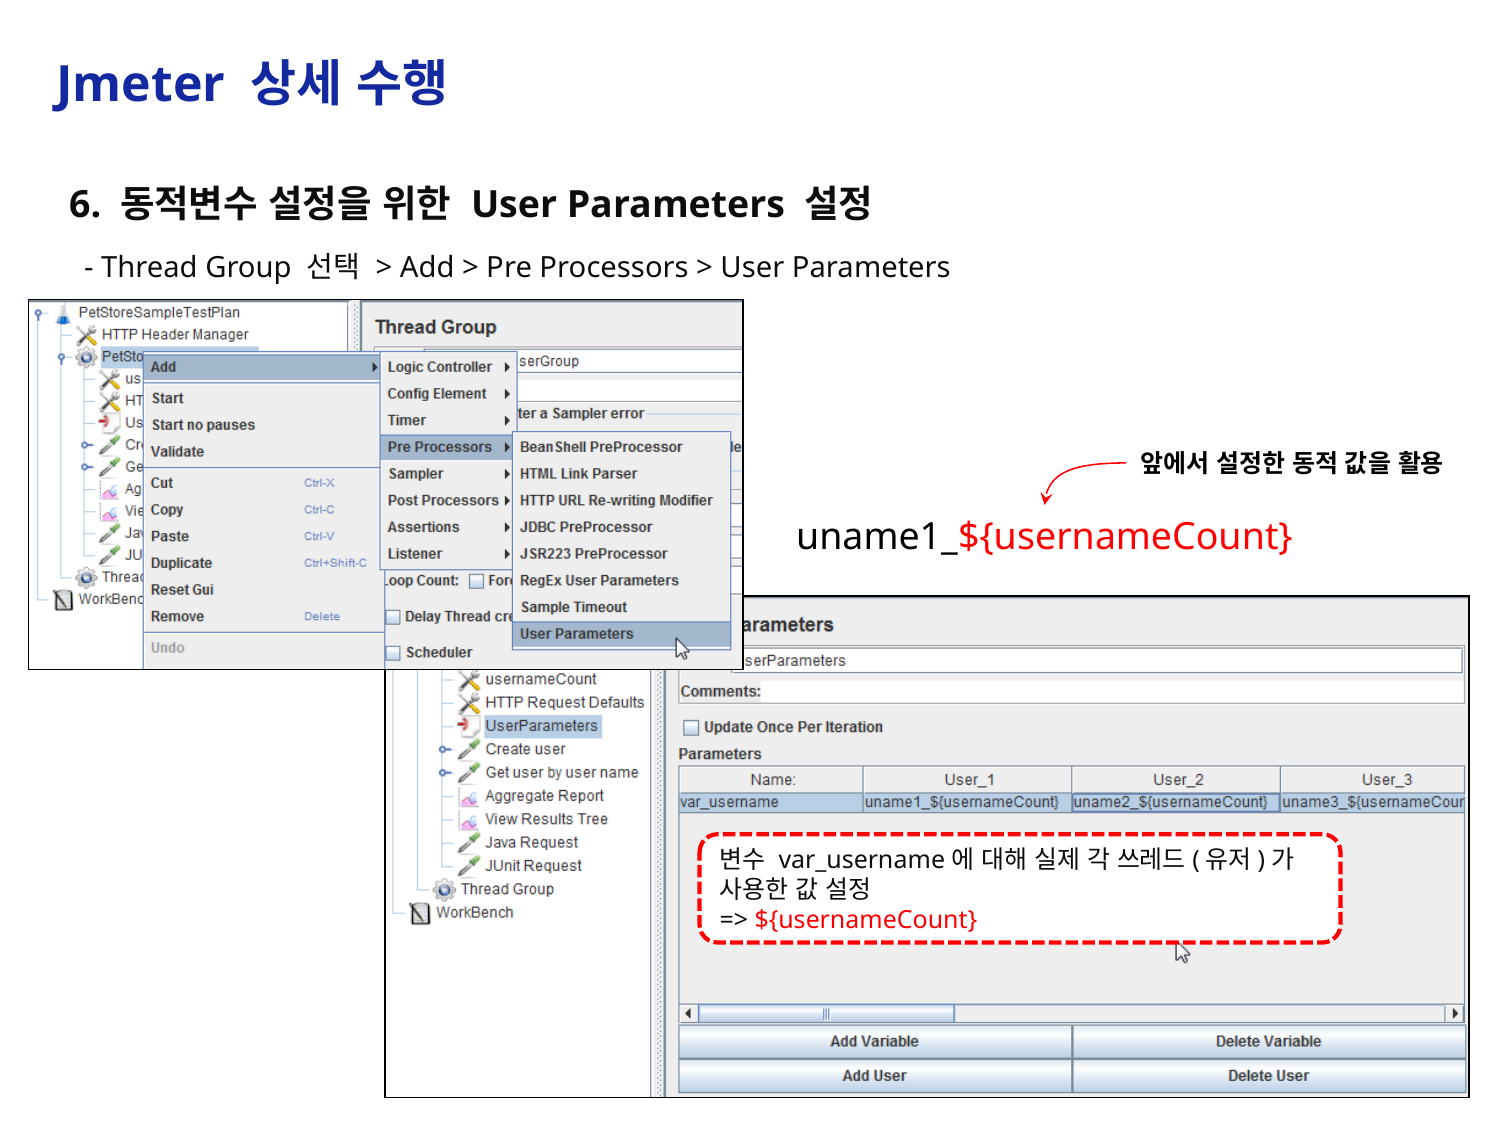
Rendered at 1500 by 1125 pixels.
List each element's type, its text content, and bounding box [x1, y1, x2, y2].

text_box 앞에서 설정한 동적 값을 활용 [1125, 440, 1460, 486]
text_box uname1_${usernameCount} [781, 504, 1308, 565]
text_box Jmeter 상세 수행 [43, 45, 1294, 119]
text_box 6. 동적변수 설정을 위한 User Parameters 설정 - Thread Group 선택 > Add > Pre Processors > User Parameters [54, 172, 1405, 386]
picture [29, 299, 1469, 1097]
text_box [1044, 463, 1109, 506]
